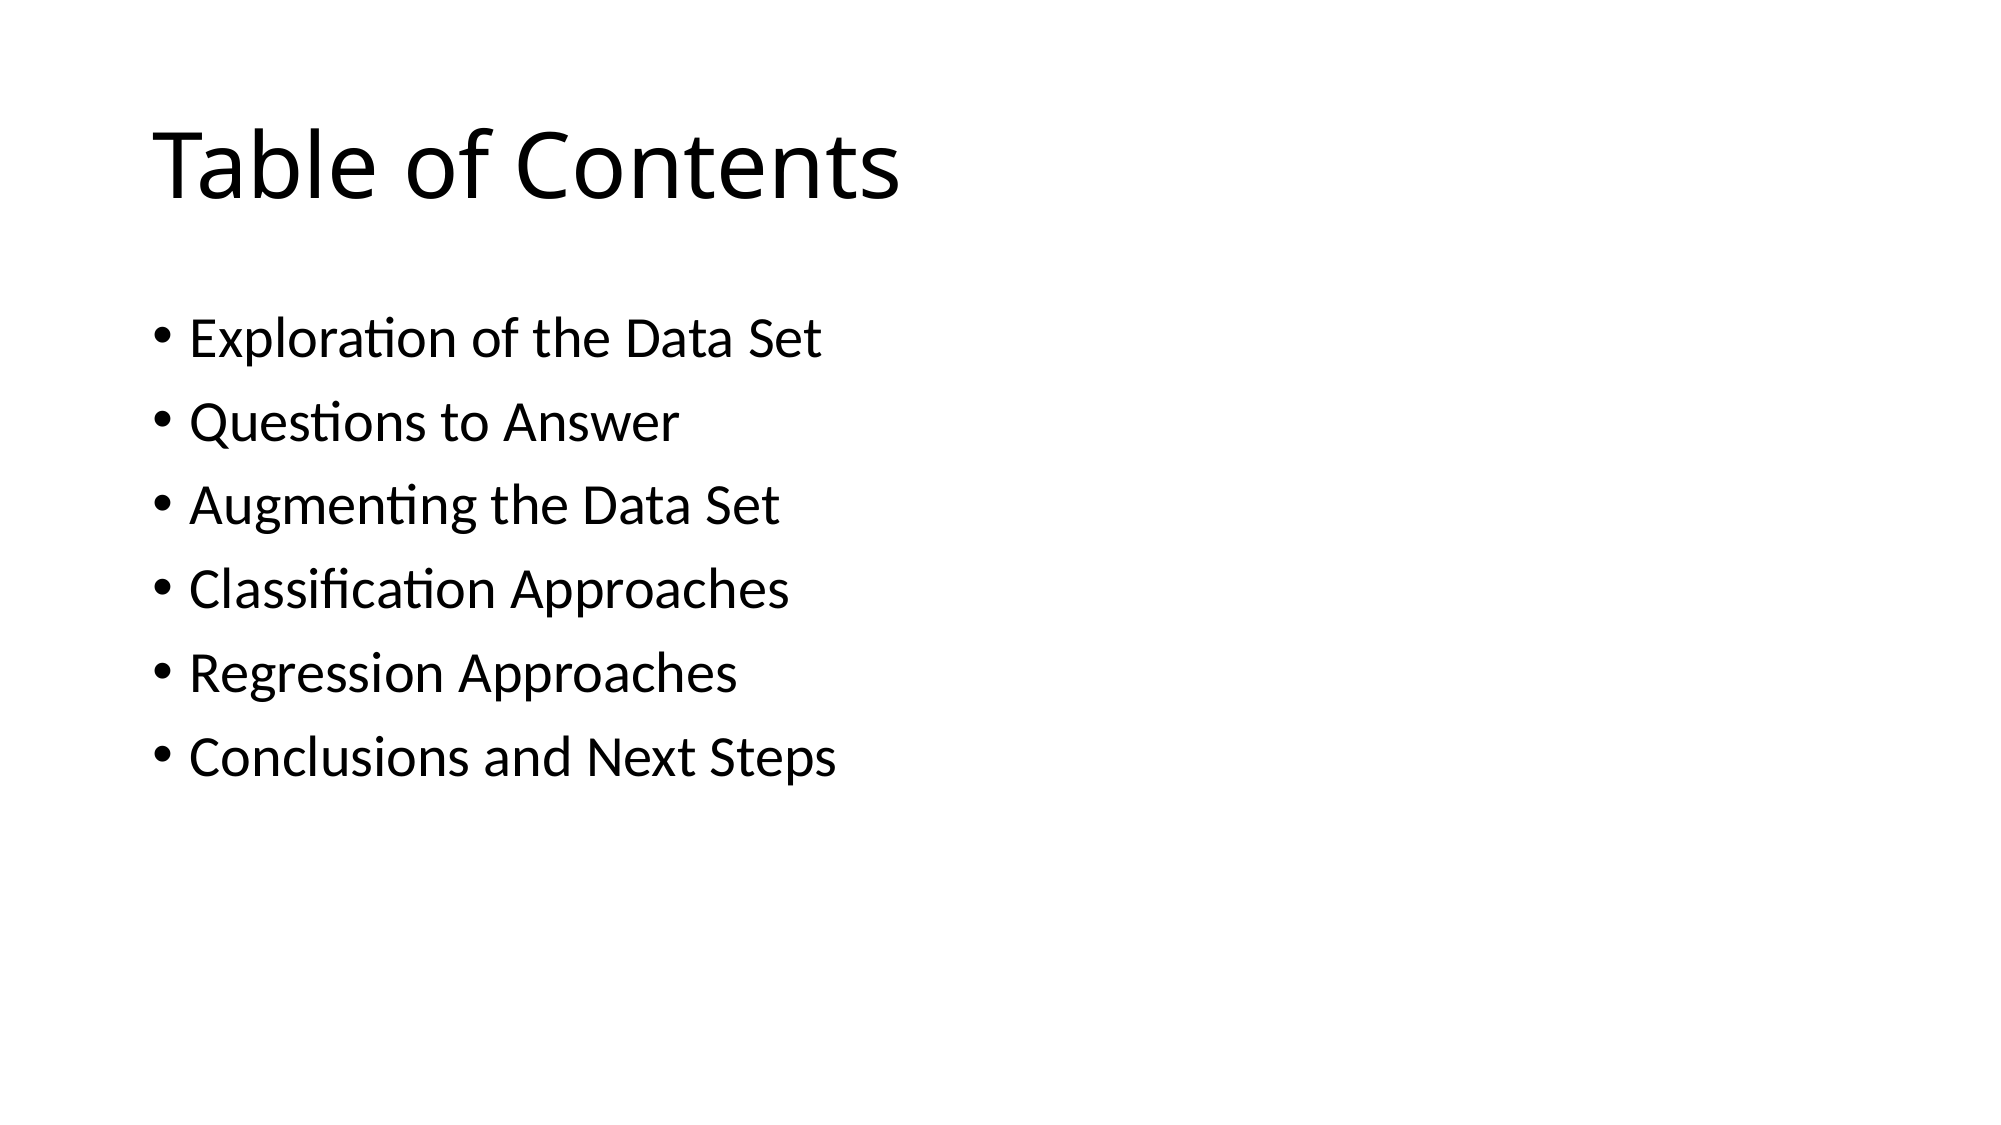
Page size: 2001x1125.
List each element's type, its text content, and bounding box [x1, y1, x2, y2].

title Table of Contents [137, 59, 1863, 278]
list Exploration of the Data Set Questions to Answer Augmenting the Data Set Classification Approaches Regression Approaches Conclusions and Next Steps [137, 299, 1863, 1014]
